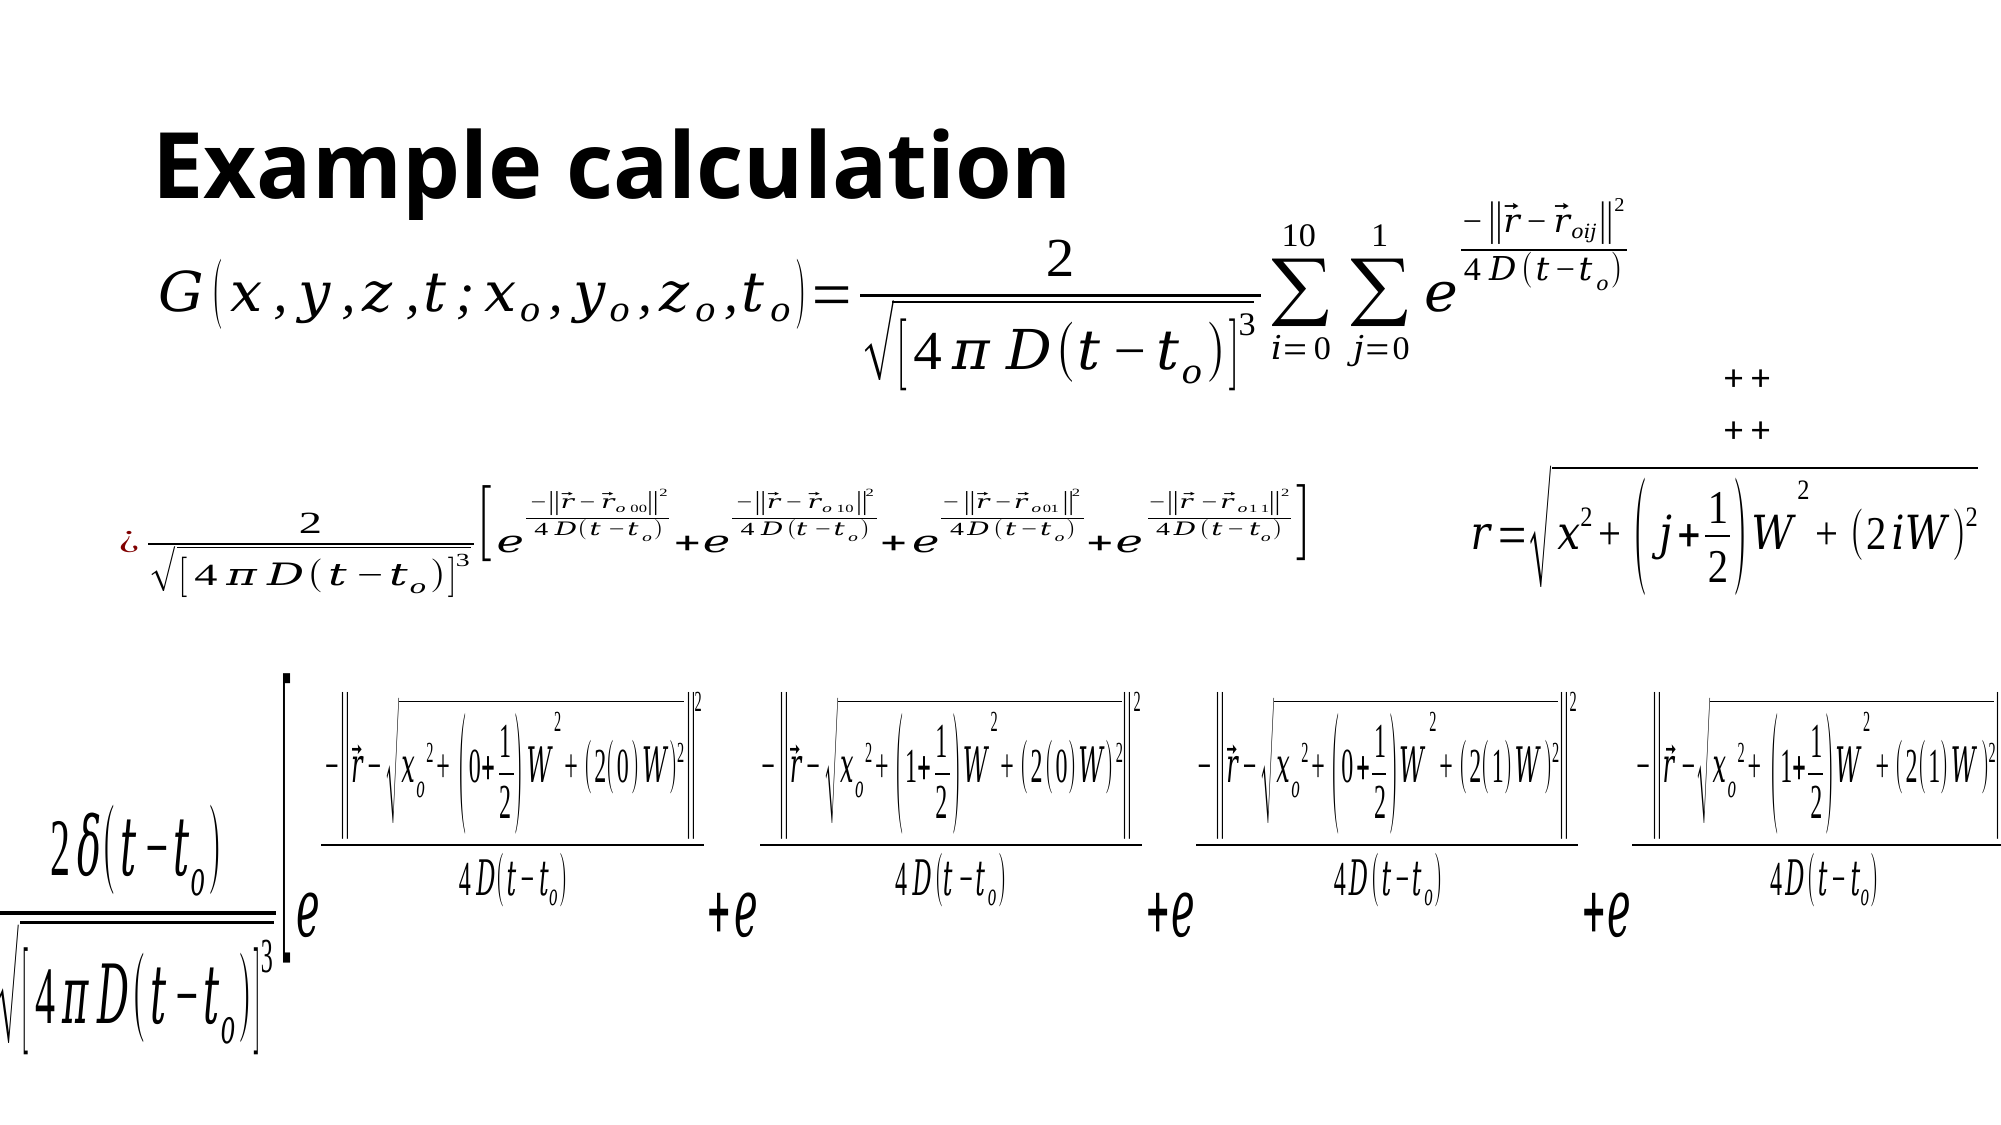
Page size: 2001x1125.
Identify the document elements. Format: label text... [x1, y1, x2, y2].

title Example calculation [137, 59, 1863, 278]
